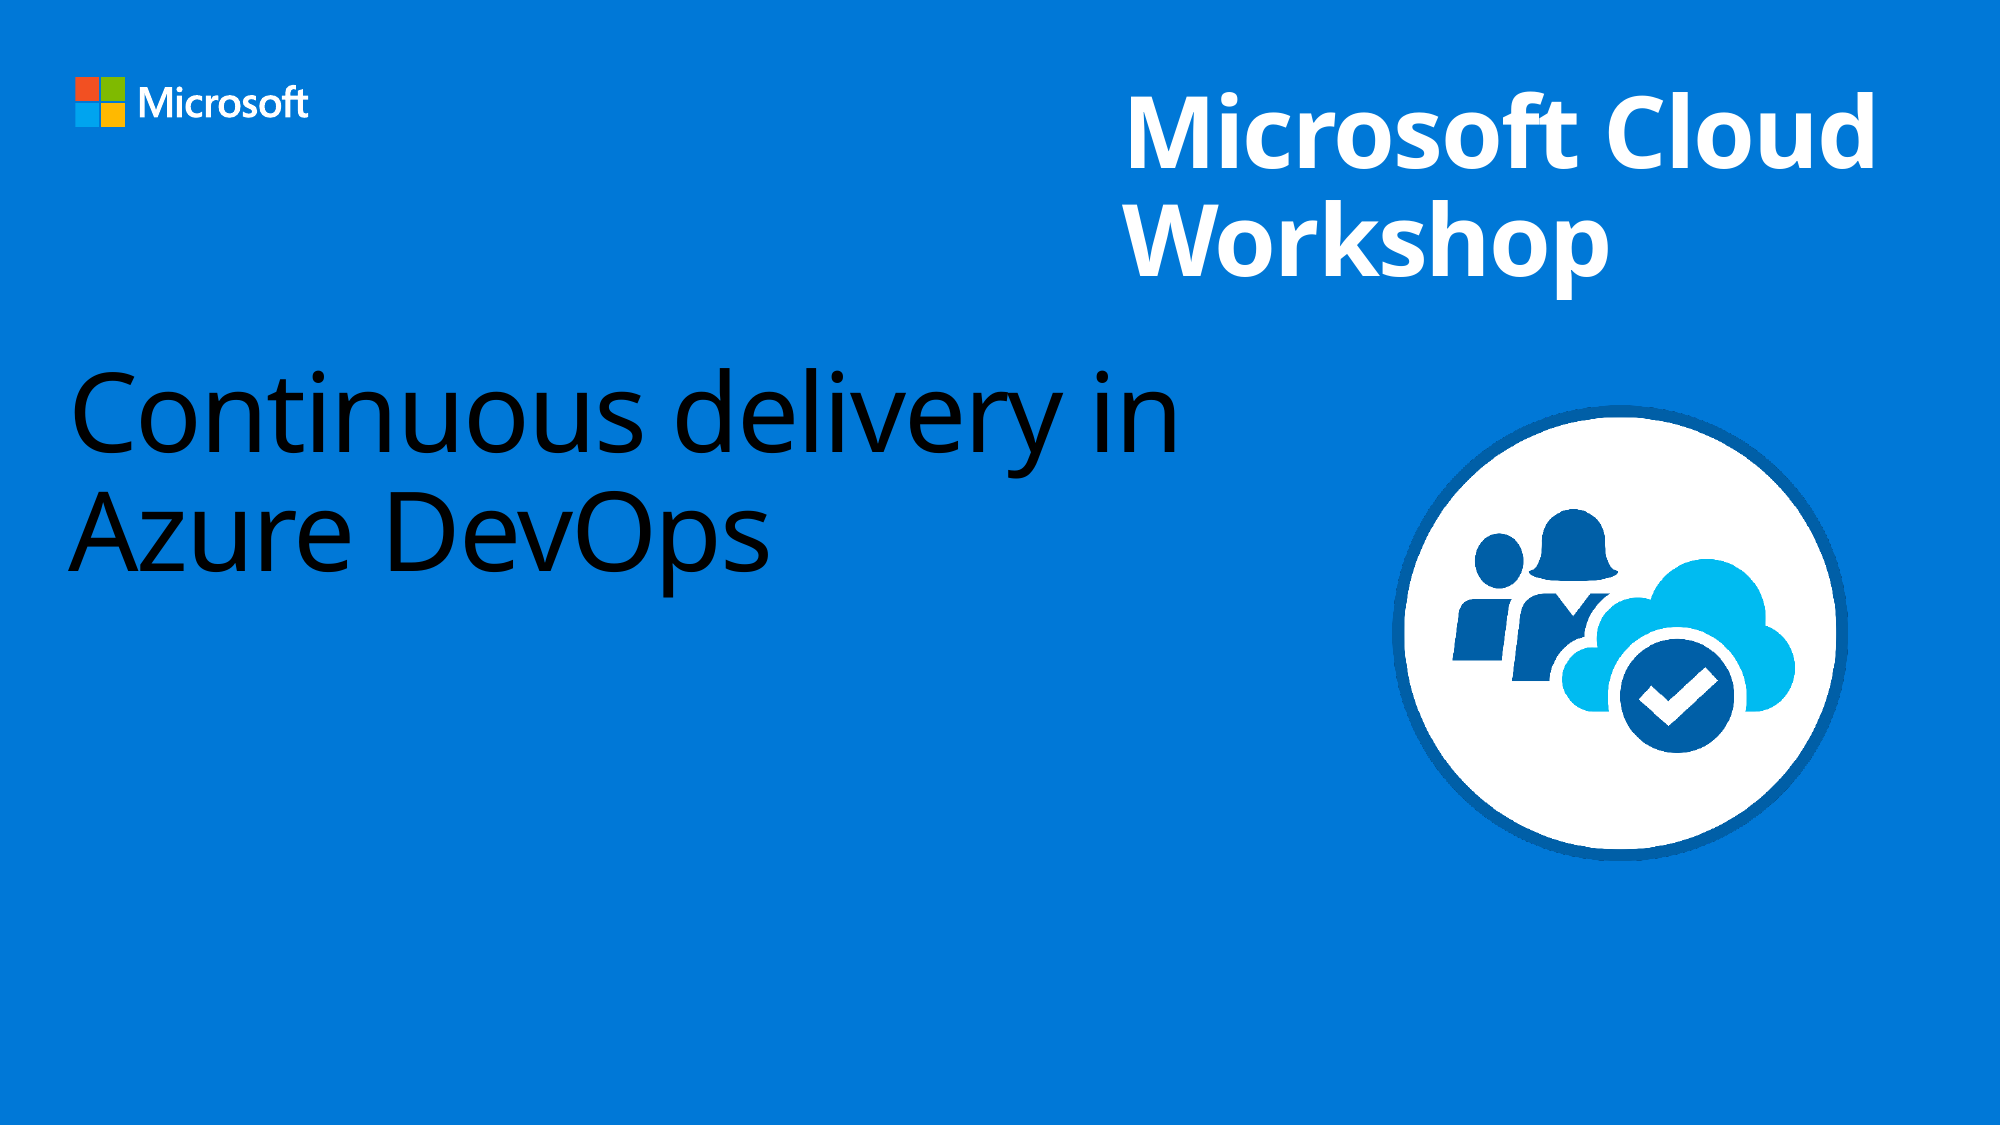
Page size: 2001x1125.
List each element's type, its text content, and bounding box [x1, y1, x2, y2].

title Continuous delivery in Azure DevOps [44, 341, 1221, 490]
picture [1392, 405, 1848, 861]
